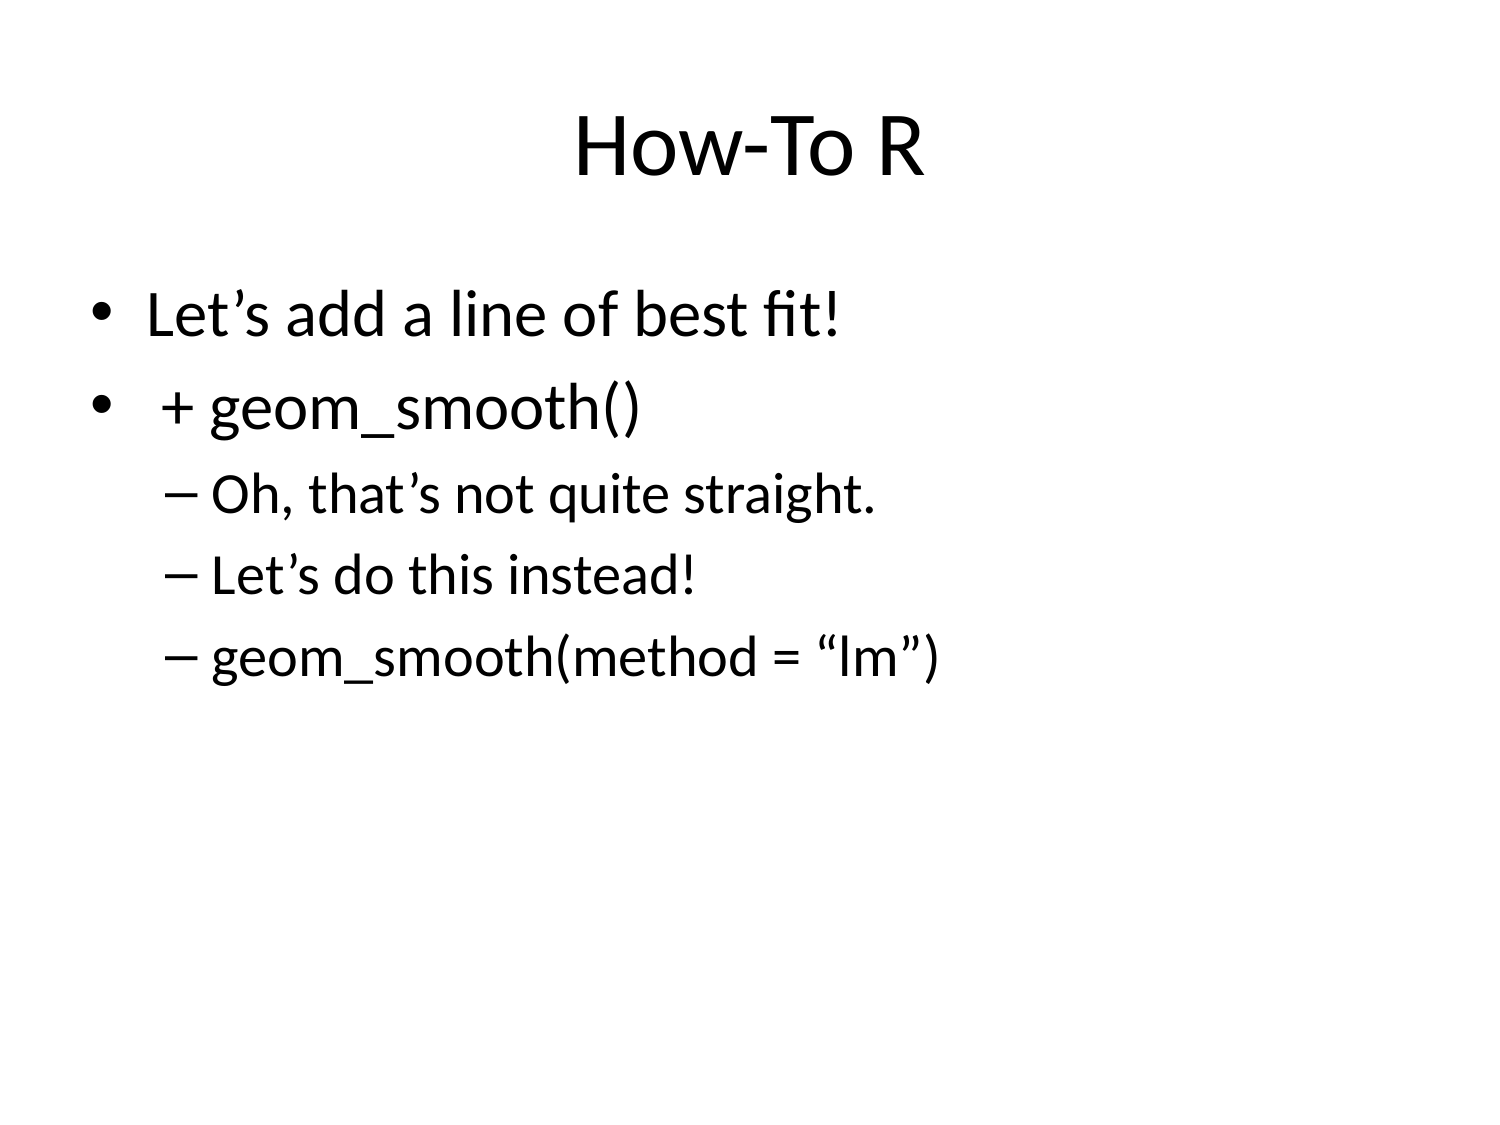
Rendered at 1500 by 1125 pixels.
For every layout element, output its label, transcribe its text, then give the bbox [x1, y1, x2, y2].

title How-To R [75, 45, 1425, 233]
list Let’s add a line of best fit! + geom_smooth() Oh, that’s not quite straight. Let’s do this instead! geom_smooth(method = “lm”) [75, 262, 1425, 1005]
